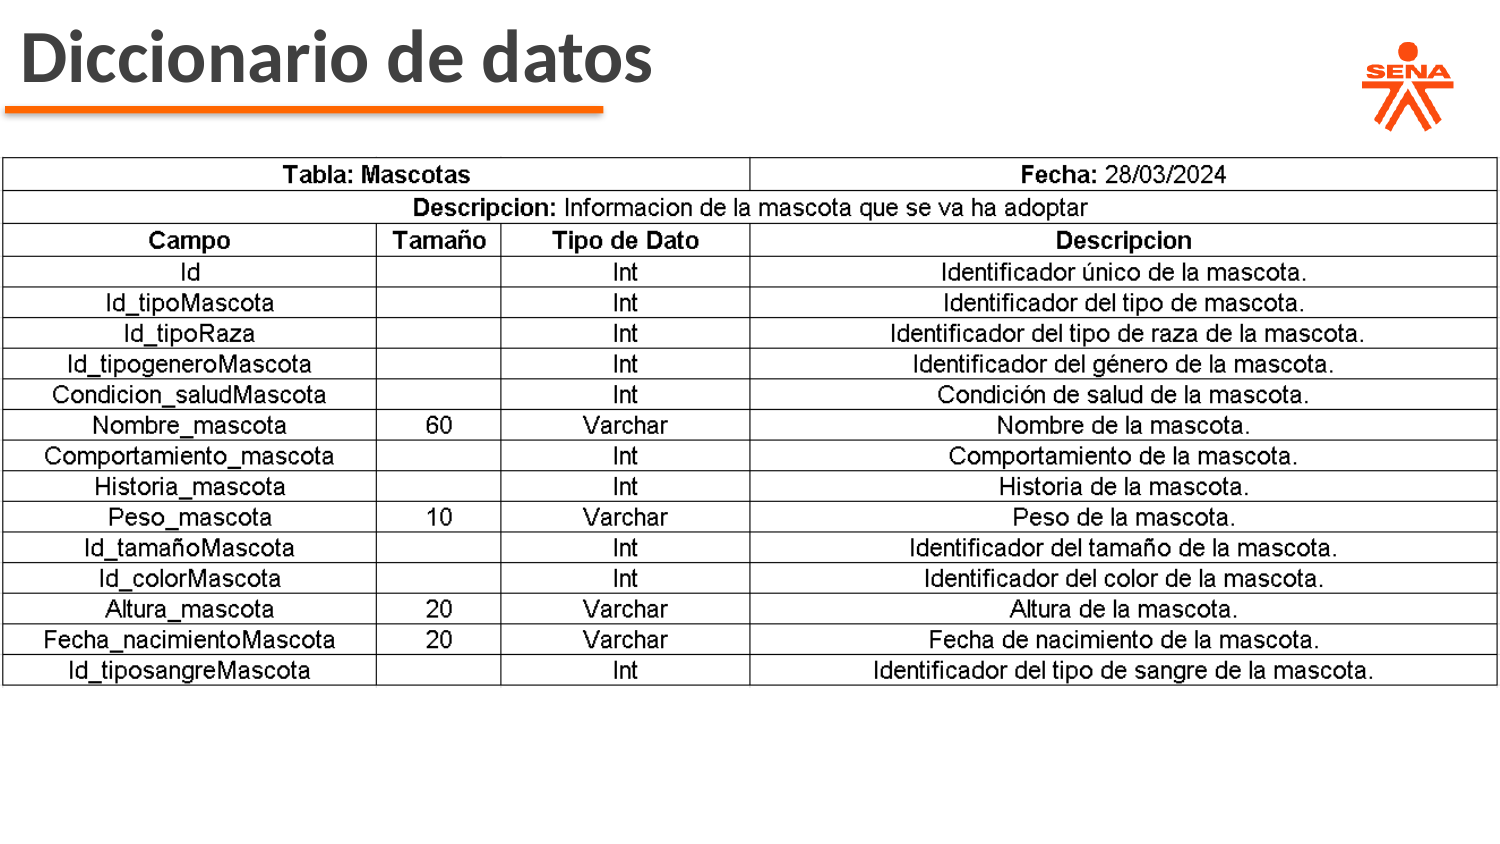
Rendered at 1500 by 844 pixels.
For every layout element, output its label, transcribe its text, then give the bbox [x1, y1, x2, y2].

text_box Diccionario de datos [5, 0, 953, 105]
text_box [4, 105, 604, 114]
picture [0, 0, 1500, 844]
